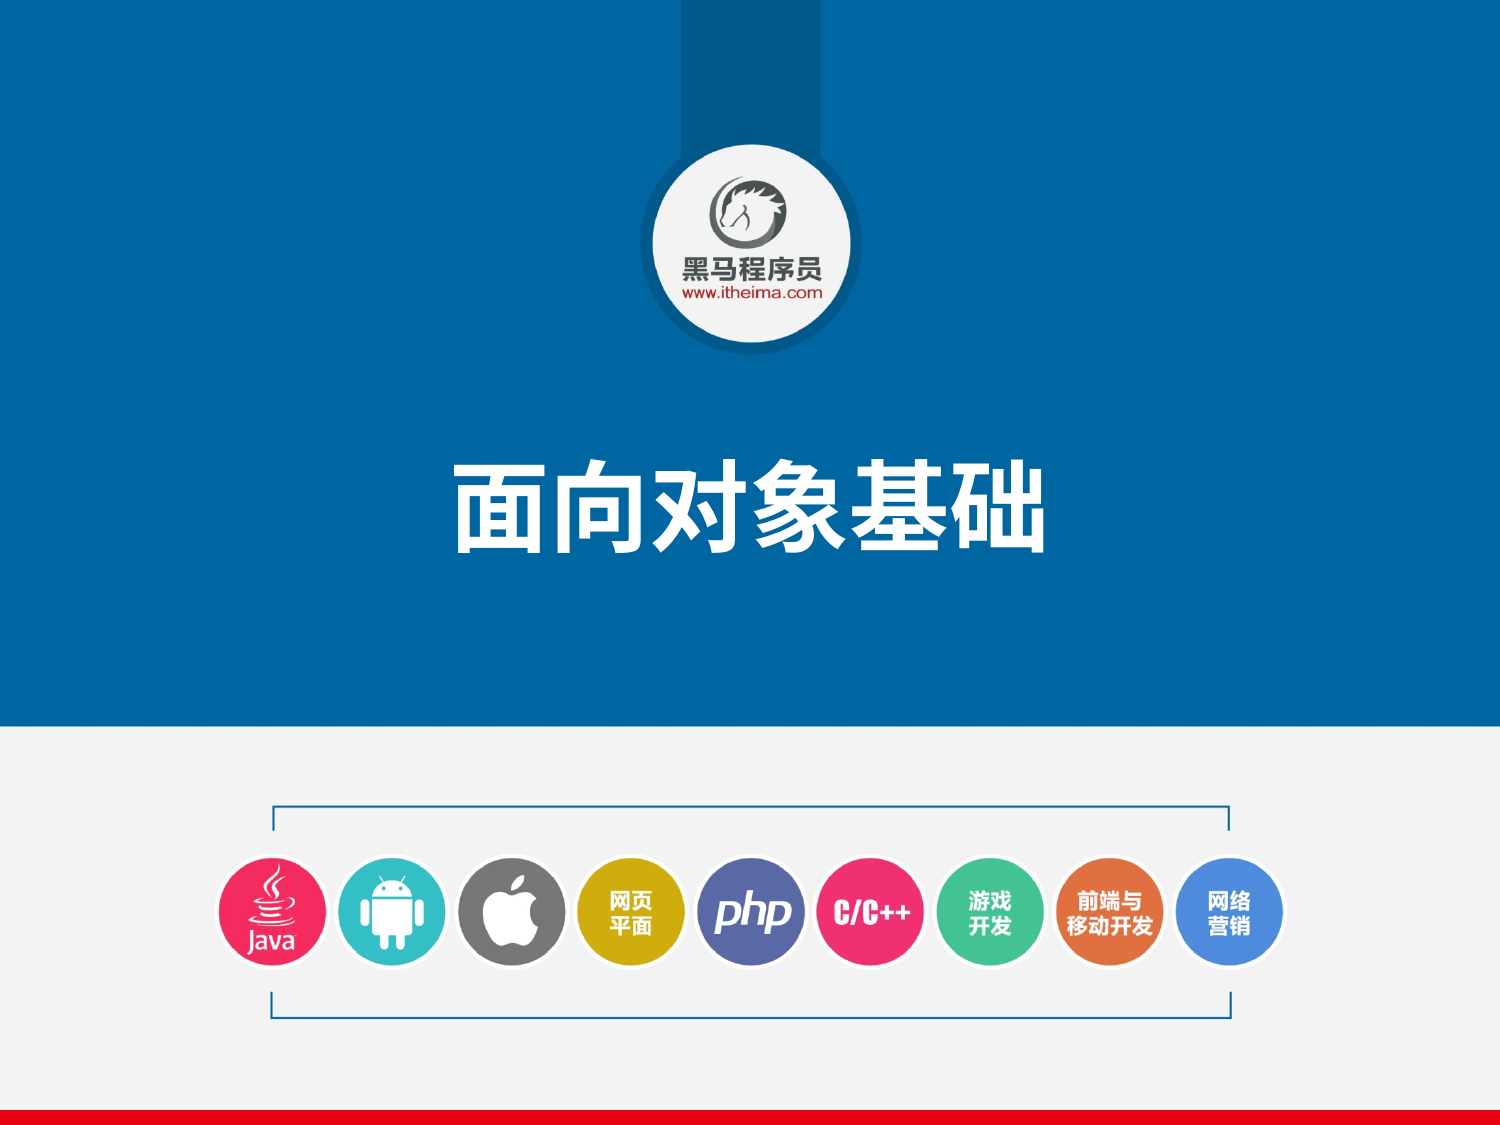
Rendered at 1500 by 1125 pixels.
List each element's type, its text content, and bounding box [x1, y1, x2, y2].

picture [0, 0, 1500, 1125]
text_box 面向对象基础 [434, 437, 1064, 572]
